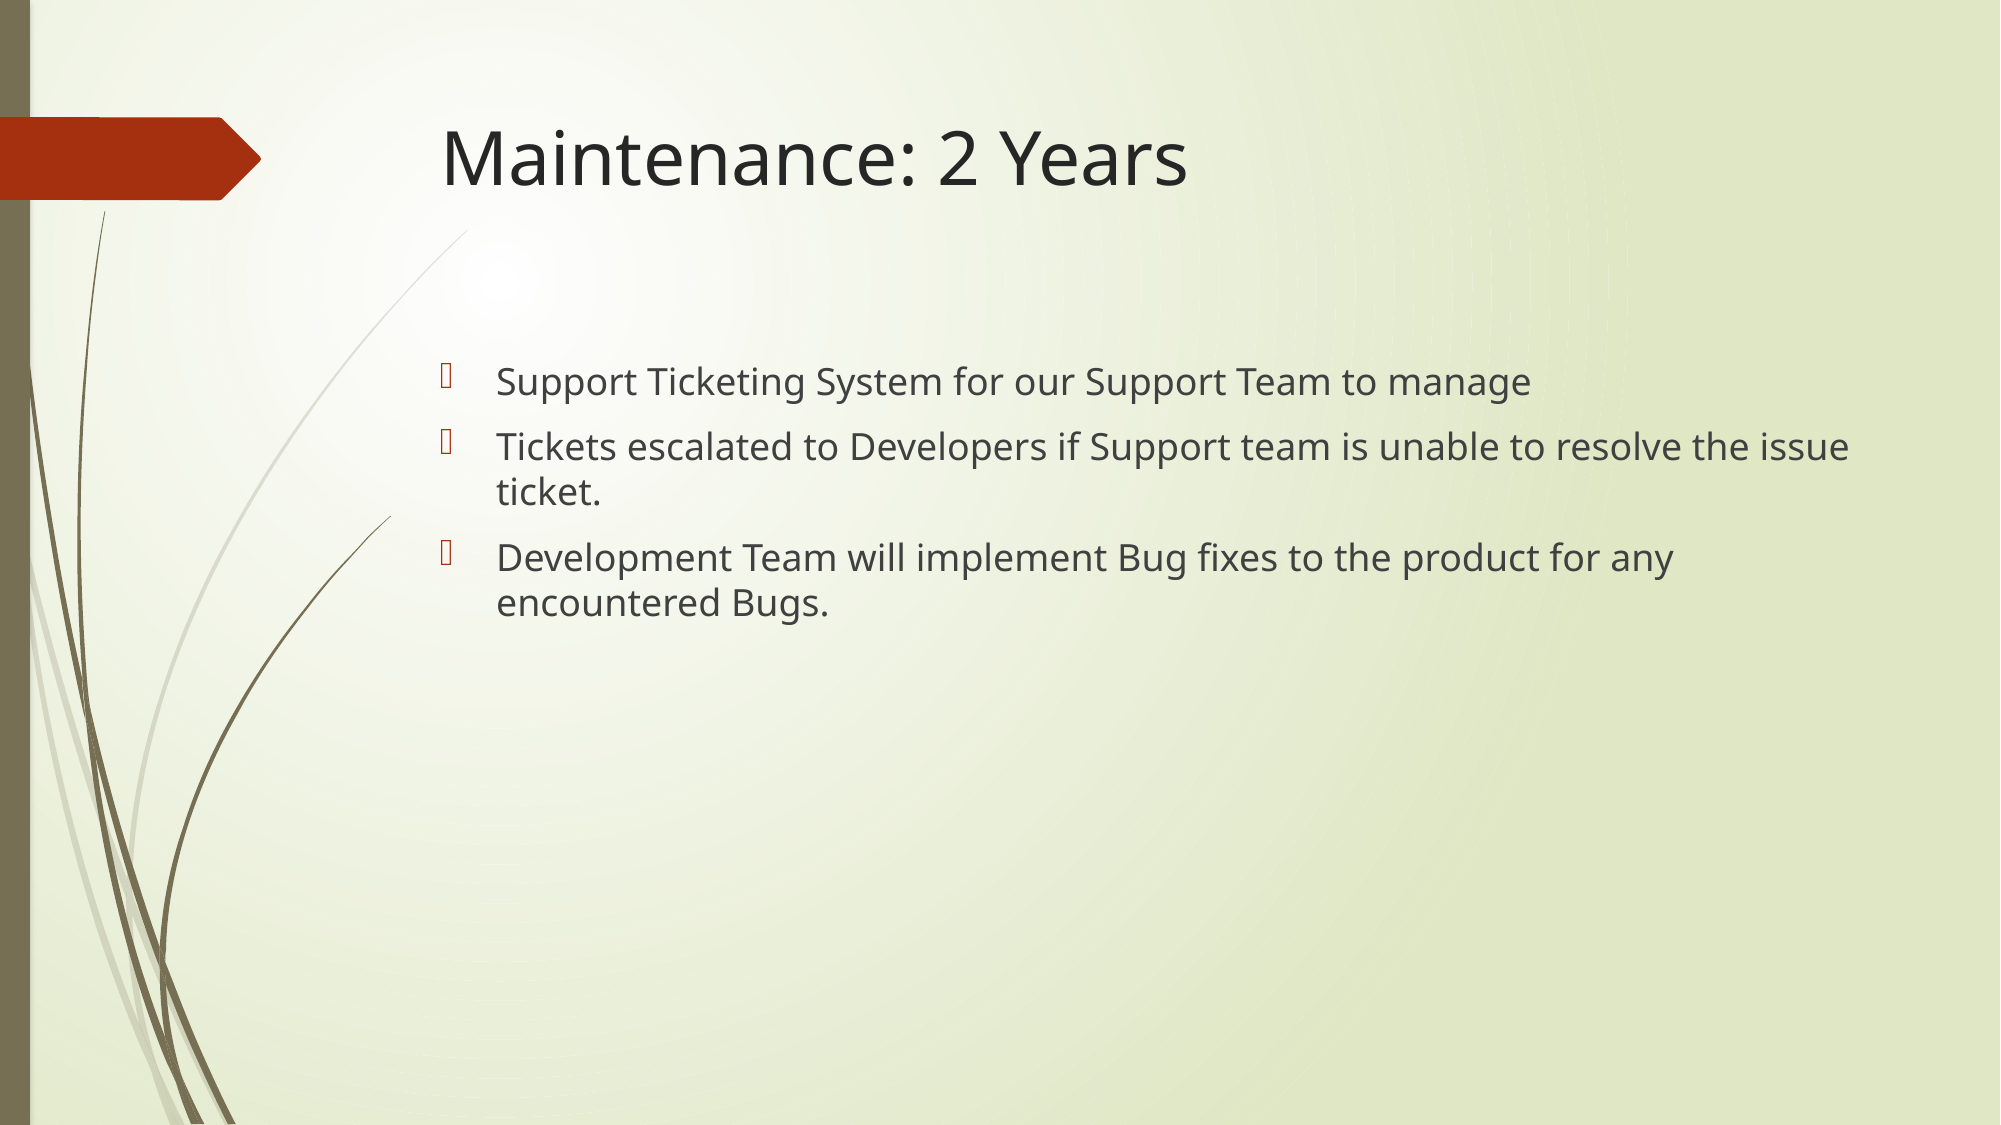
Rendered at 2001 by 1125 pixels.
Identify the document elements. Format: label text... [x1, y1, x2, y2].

title Maintenance: 2 Years [425, 102, 1888, 313]
list Support Ticketing System for our Support Team to manage Tickets escalated to Developers if Support team is unable to resolve the issue ticket. Development Team will implement Bug fixes to the product for any encountered Bugs. [424, 350, 1888, 970]
